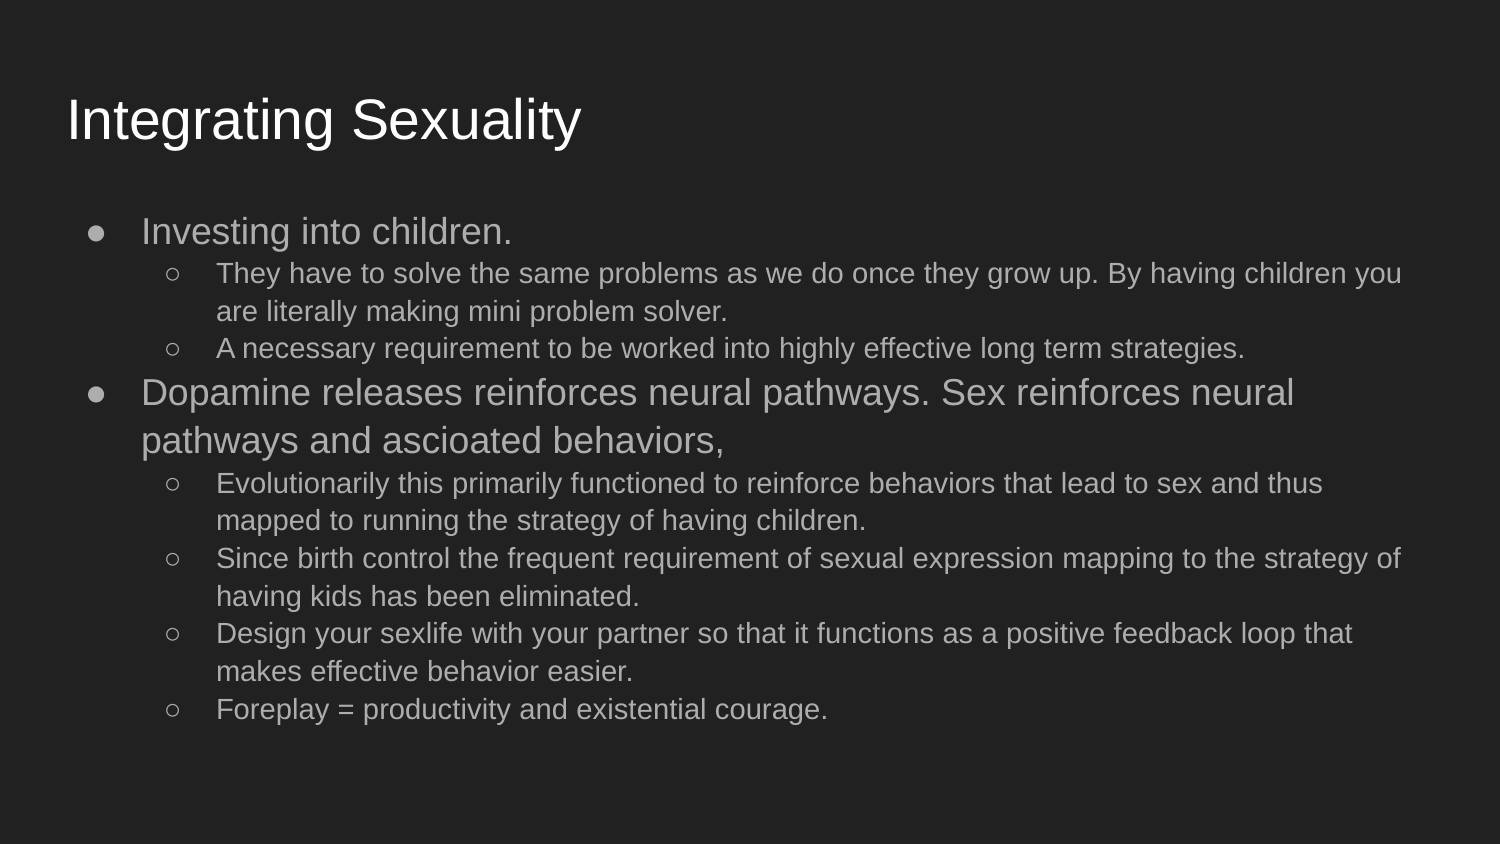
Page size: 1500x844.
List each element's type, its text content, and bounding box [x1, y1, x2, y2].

list Investing into children. They have to solve the same problems as we do once they grow up. By having children you are literally making mini problem solver. A necessary requirement to be worked into highly effective long term strategies. Dopamine releases reinforces neural pathways. Sex reinforces neural pathways and ascioated behaviors, Evolutionarily this primarily functioned to reinforce behaviors that lead to sex and thus mapped to running the strategy of having children. Since birth control the frequent requirement of sexual expression mapping to the strategy of having kids has been eliminated. Design your sexlife with your partner so that it functions as a positive feedback loop that makes effective behavior easier. Foreplay = productivity and existential courage. [51, 189, 1449, 811]
title Integrating Sexuality [51, 72, 1449, 167]
